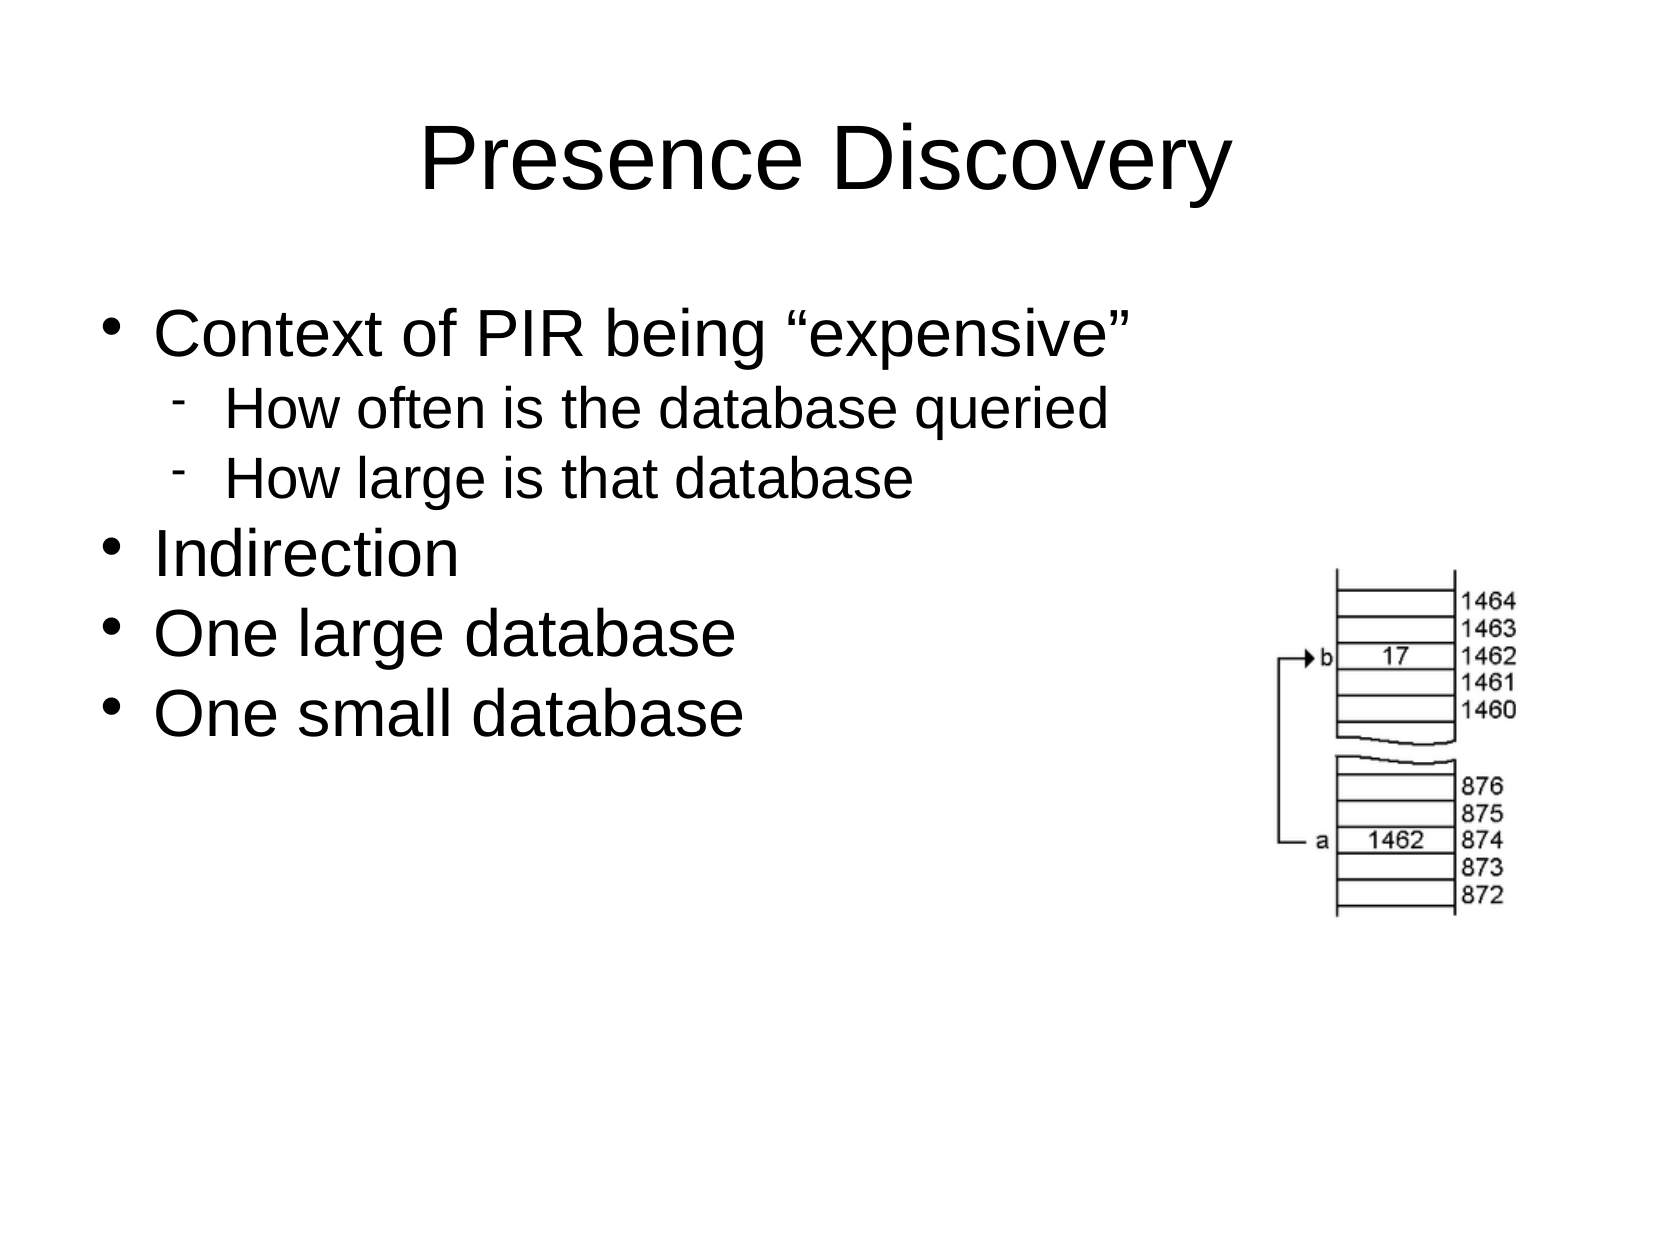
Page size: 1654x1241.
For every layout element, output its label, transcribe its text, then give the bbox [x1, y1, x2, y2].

text_box Presence Discovery [82, 49, 1571, 257]
text_box Context of PIR being “expensive” How often is the database queried How large is that database Indirection One large database One small database [82, 290, 1571, 1009]
picture [1259, 556, 1542, 930]
